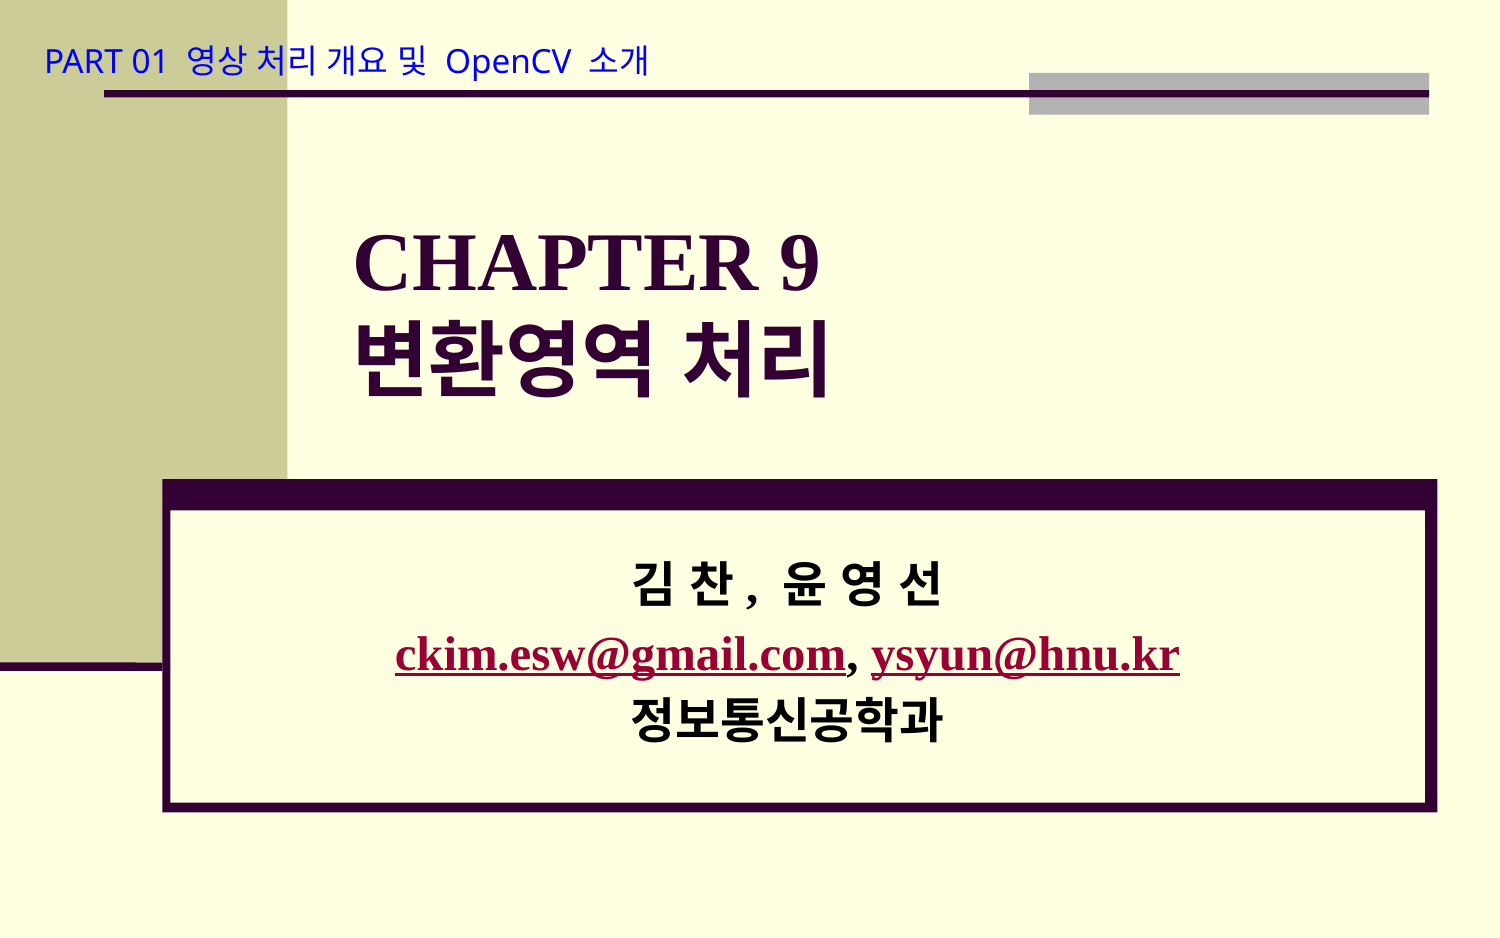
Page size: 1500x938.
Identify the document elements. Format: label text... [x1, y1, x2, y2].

subtitle 김 찬, 윤 영 선 ckim.esw@gmail.com, ysyun@hnu.kr 정보통신공학과 [224, 541, 1351, 761]
text_box PART 01 영상 처리 개요 및 OpenCV 소개 [29, 32, 750, 88]
title CHAPTER 9 변환영역 처리 [337, 155, 1426, 459]
